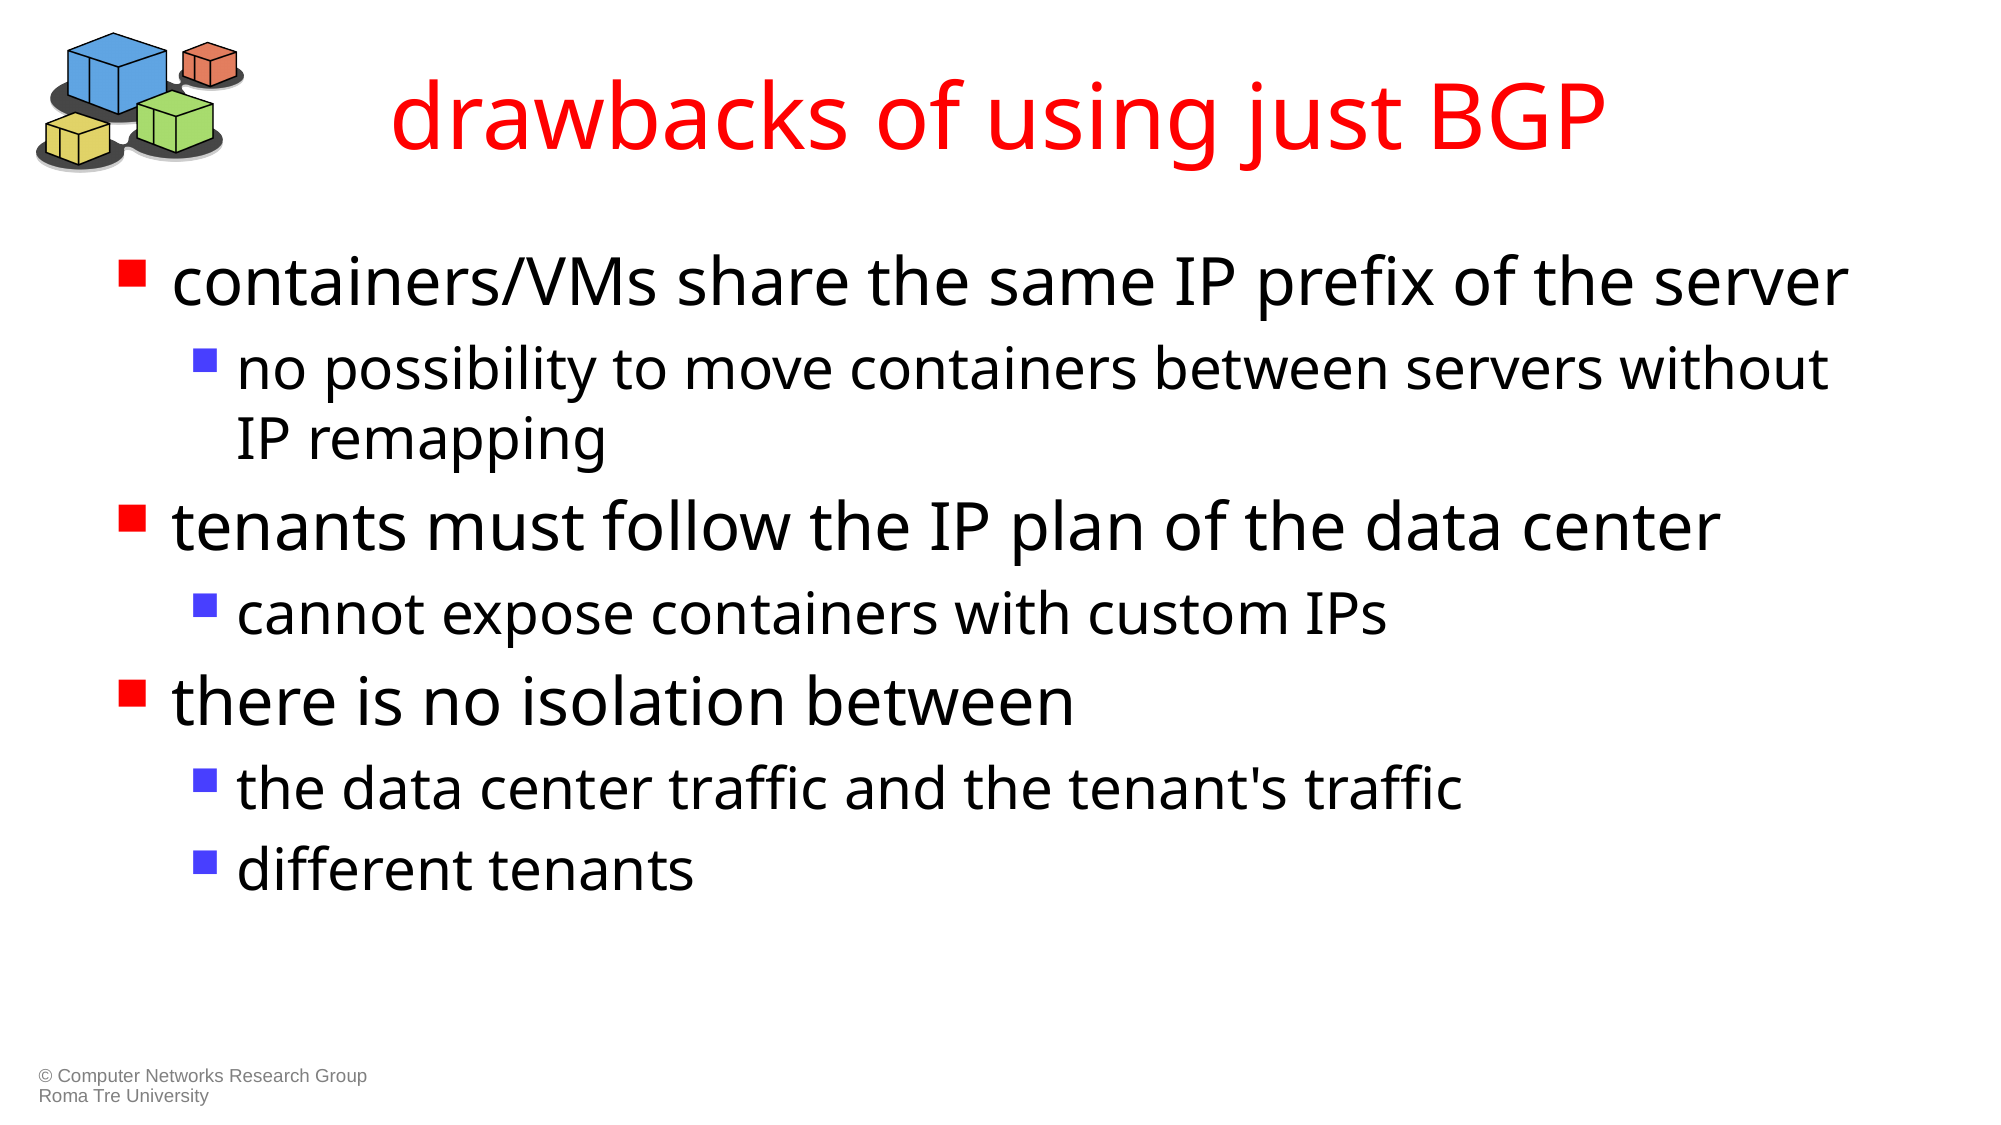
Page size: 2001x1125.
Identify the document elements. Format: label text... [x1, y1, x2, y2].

list containers/VMs share the same IP prefix of the server no possibility to move containers between servers without IP remapping tenants must follow the IP plan of the data center cannot expose containers with custom IPs there is no isolation between the data center traffic and the tenant's traffic different tenants [99, 231, 1900, 1005]
title drawbacks of using just BGP [99, 19, 1900, 207]
picture [36, 32, 99, 173]
